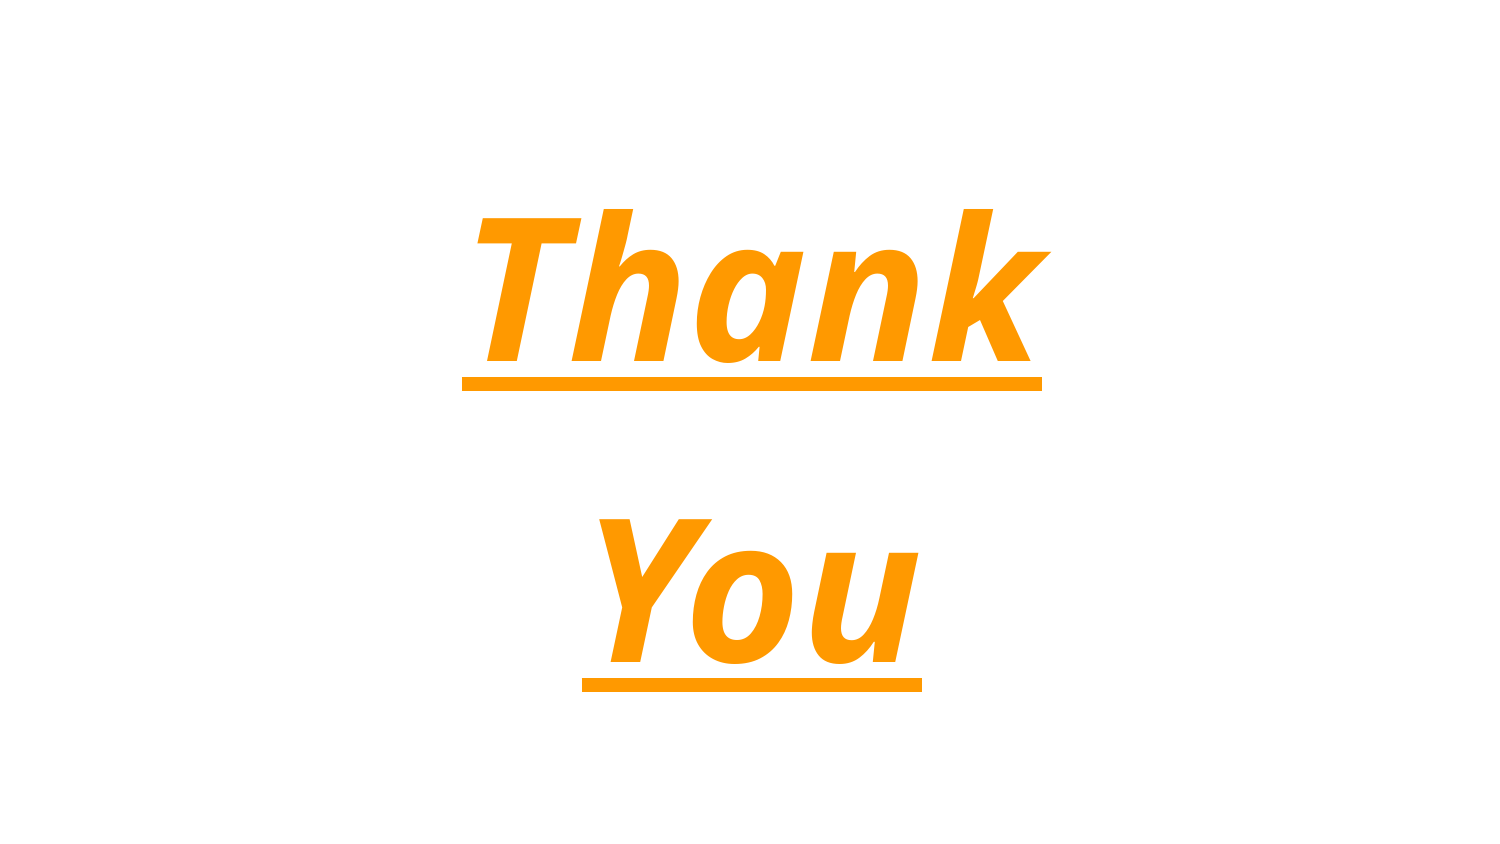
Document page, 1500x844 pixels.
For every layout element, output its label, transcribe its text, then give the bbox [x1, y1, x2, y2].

list Thank You [193, 110, 1311, 783]
